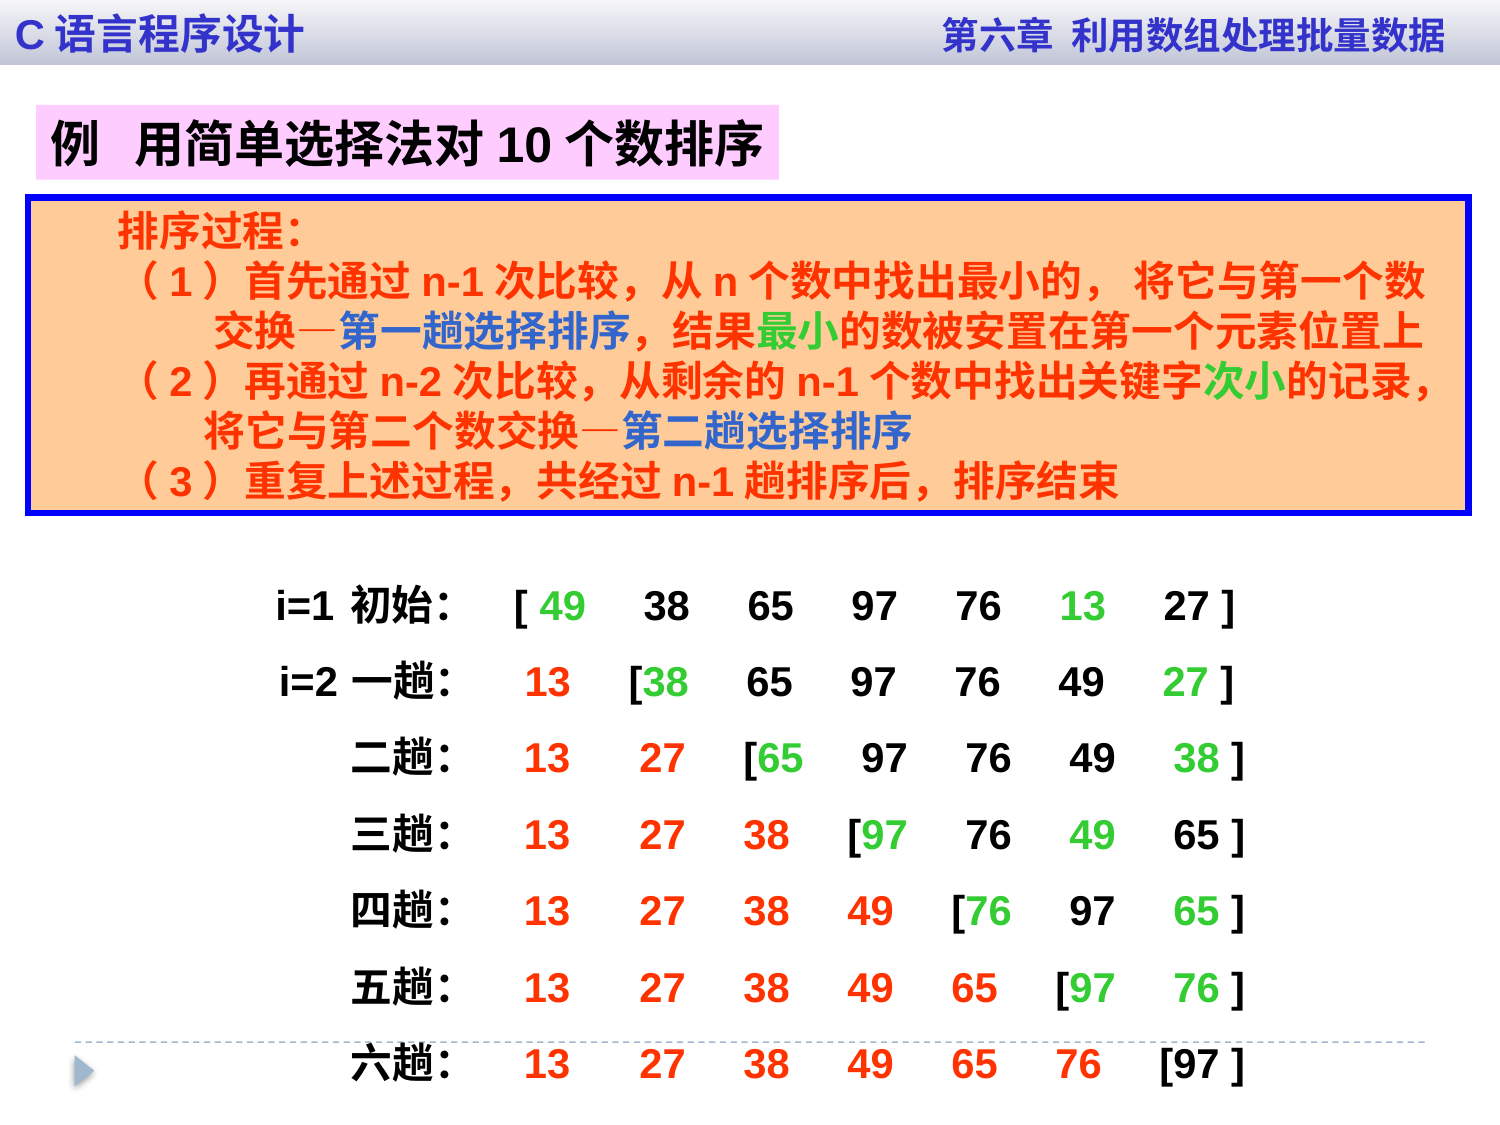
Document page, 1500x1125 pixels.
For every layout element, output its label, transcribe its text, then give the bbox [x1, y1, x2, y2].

text_box C语言程序设计 第六章 利用数组处理批量数据 [0, 0, 1500, 65]
text_box 三趟： 13 27 38 [97 76 49 65 ] [335, 800, 1261, 865]
text_box 二趟： 13 27 [65 97 76 49 38 ] [335, 723, 1261, 789]
text_box 五趟： 13 27 38 49 65 [97 76 ] [335, 953, 1261, 1019]
text_box i=1 [260, 570, 350, 636]
text_box 六趟： 13 27 38 49 65 76 [97 ] [335, 1029, 1261, 1095]
text_box 四趟： 13 27 38 49 [76 97 65 ] [335, 876, 1261, 942]
text_box 一趟： 13 [38 65 97 76 49 27 ] [354, 647, 1250, 712]
text_box 排序过程： （1）首先通过n-1次比较，从n个数中找出最小的， 将它与第一个数 交换—第一趟选择排序，结果最小的数被安置在第一个元素位置上 （2）再通过n-2次比较，从剩余的n-1个数中找出关键字次小的记录， 将它与第二个数交换—第二趟选择排序 （3）重复上述过程，共经过n-1趟排序后，排序结束 [27, 197, 1469, 513]
text_box i=2 [264, 647, 354, 712]
text_box 例 用简单选择法对10个数排序 [36, 104, 779, 180]
text_box 初始： [ 49 38 65 97 76 13 27 ] [350, 570, 1251, 636]
